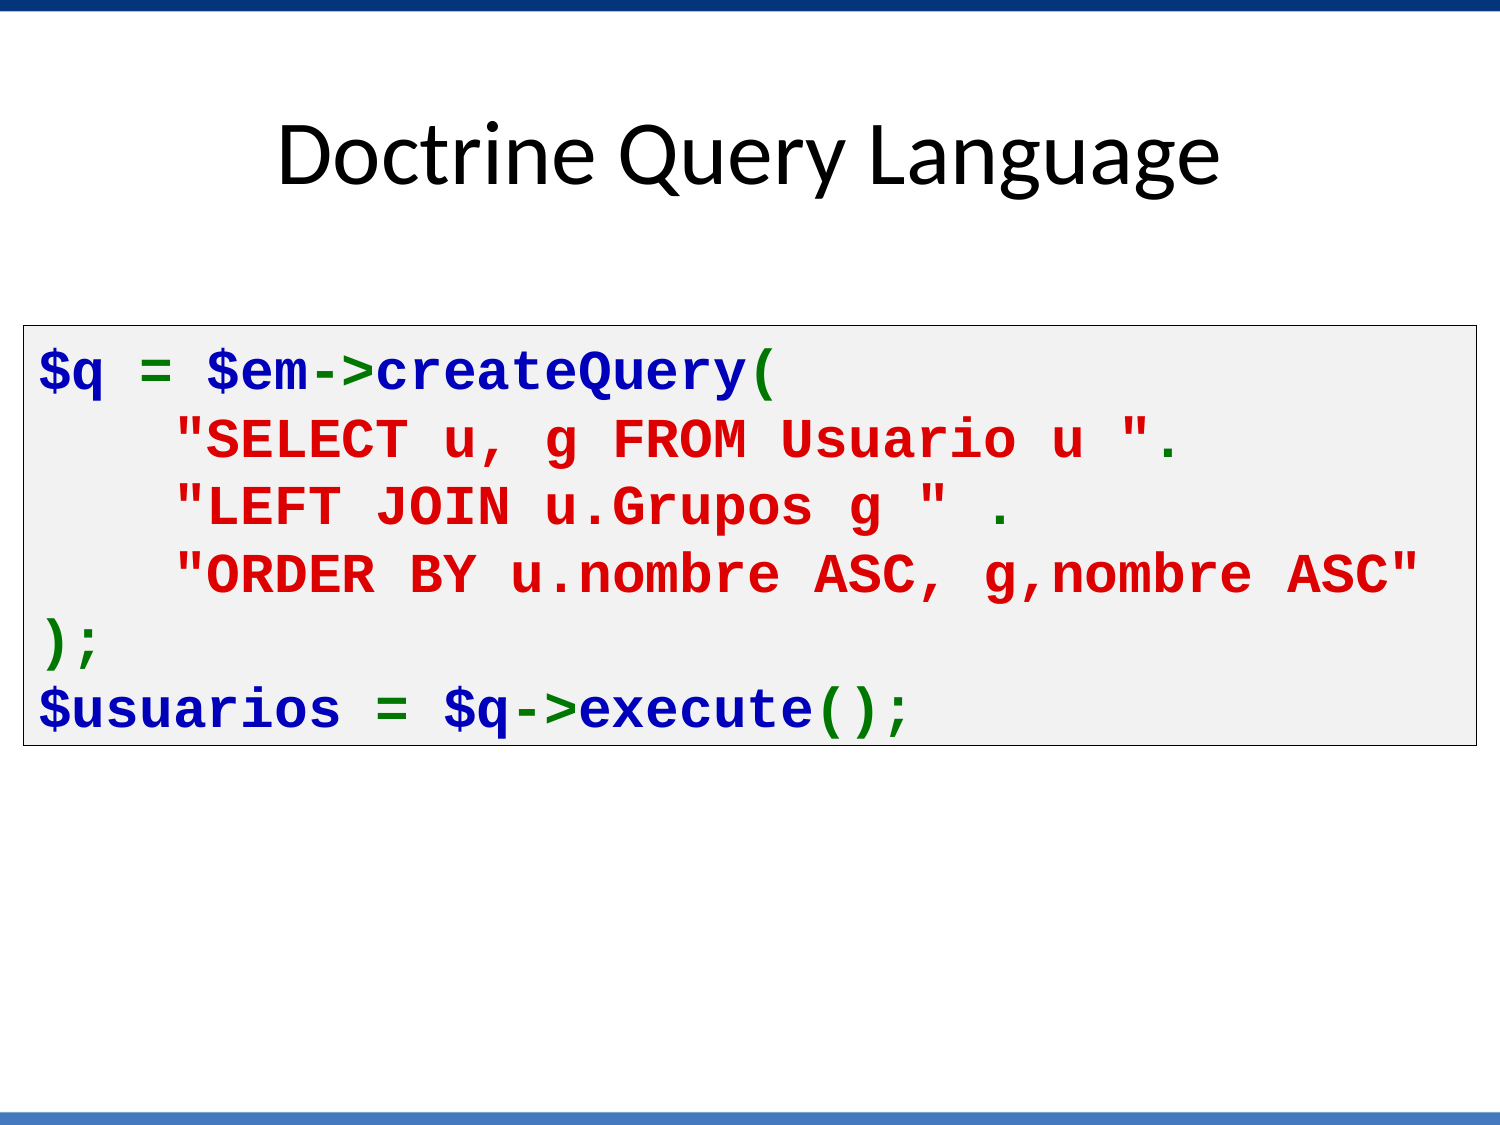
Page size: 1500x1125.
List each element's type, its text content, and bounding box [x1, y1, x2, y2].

picture [0, 0, 1500, 1125]
text_box Doctrine Query Language [74, 81, 1425, 213]
text_box $q = $em->createQuery( "SELECT u, g FROM Usuario u ". "LEFT JOIN u.Grupos g " . "ORDER BY u.nombre ASC, g,nombre ASC" ); $usuarios = $q->execute(); [23, 325, 1477, 746]
